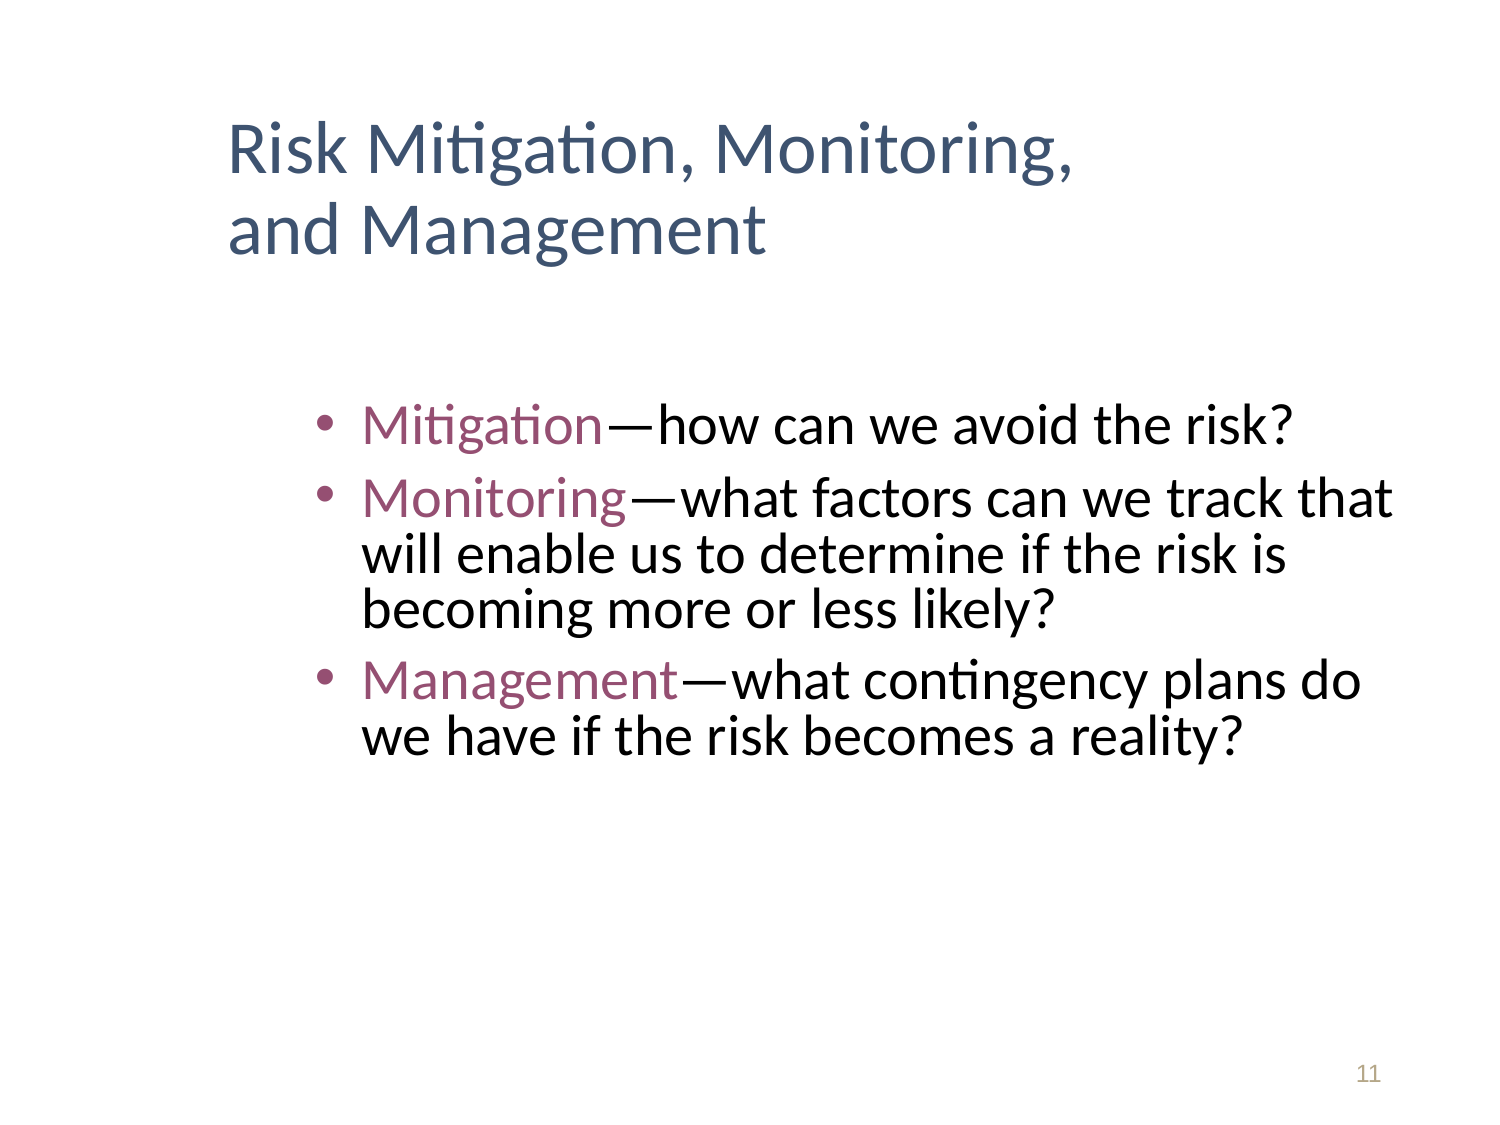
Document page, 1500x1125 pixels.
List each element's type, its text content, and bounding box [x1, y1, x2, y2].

title Risk Mitigation, Monitoring, and Management [212, 84, 1275, 296]
text_box ‹#› [1059, 1042, 1397, 1103]
list Mitigation—how can we avoid the risk? Monitoring—what factors can we track that will enable us to determine if the risk is becoming more or less likely? Management—what contingency plans do we have if the risk becomes a reality? [300, 387, 1438, 865]
